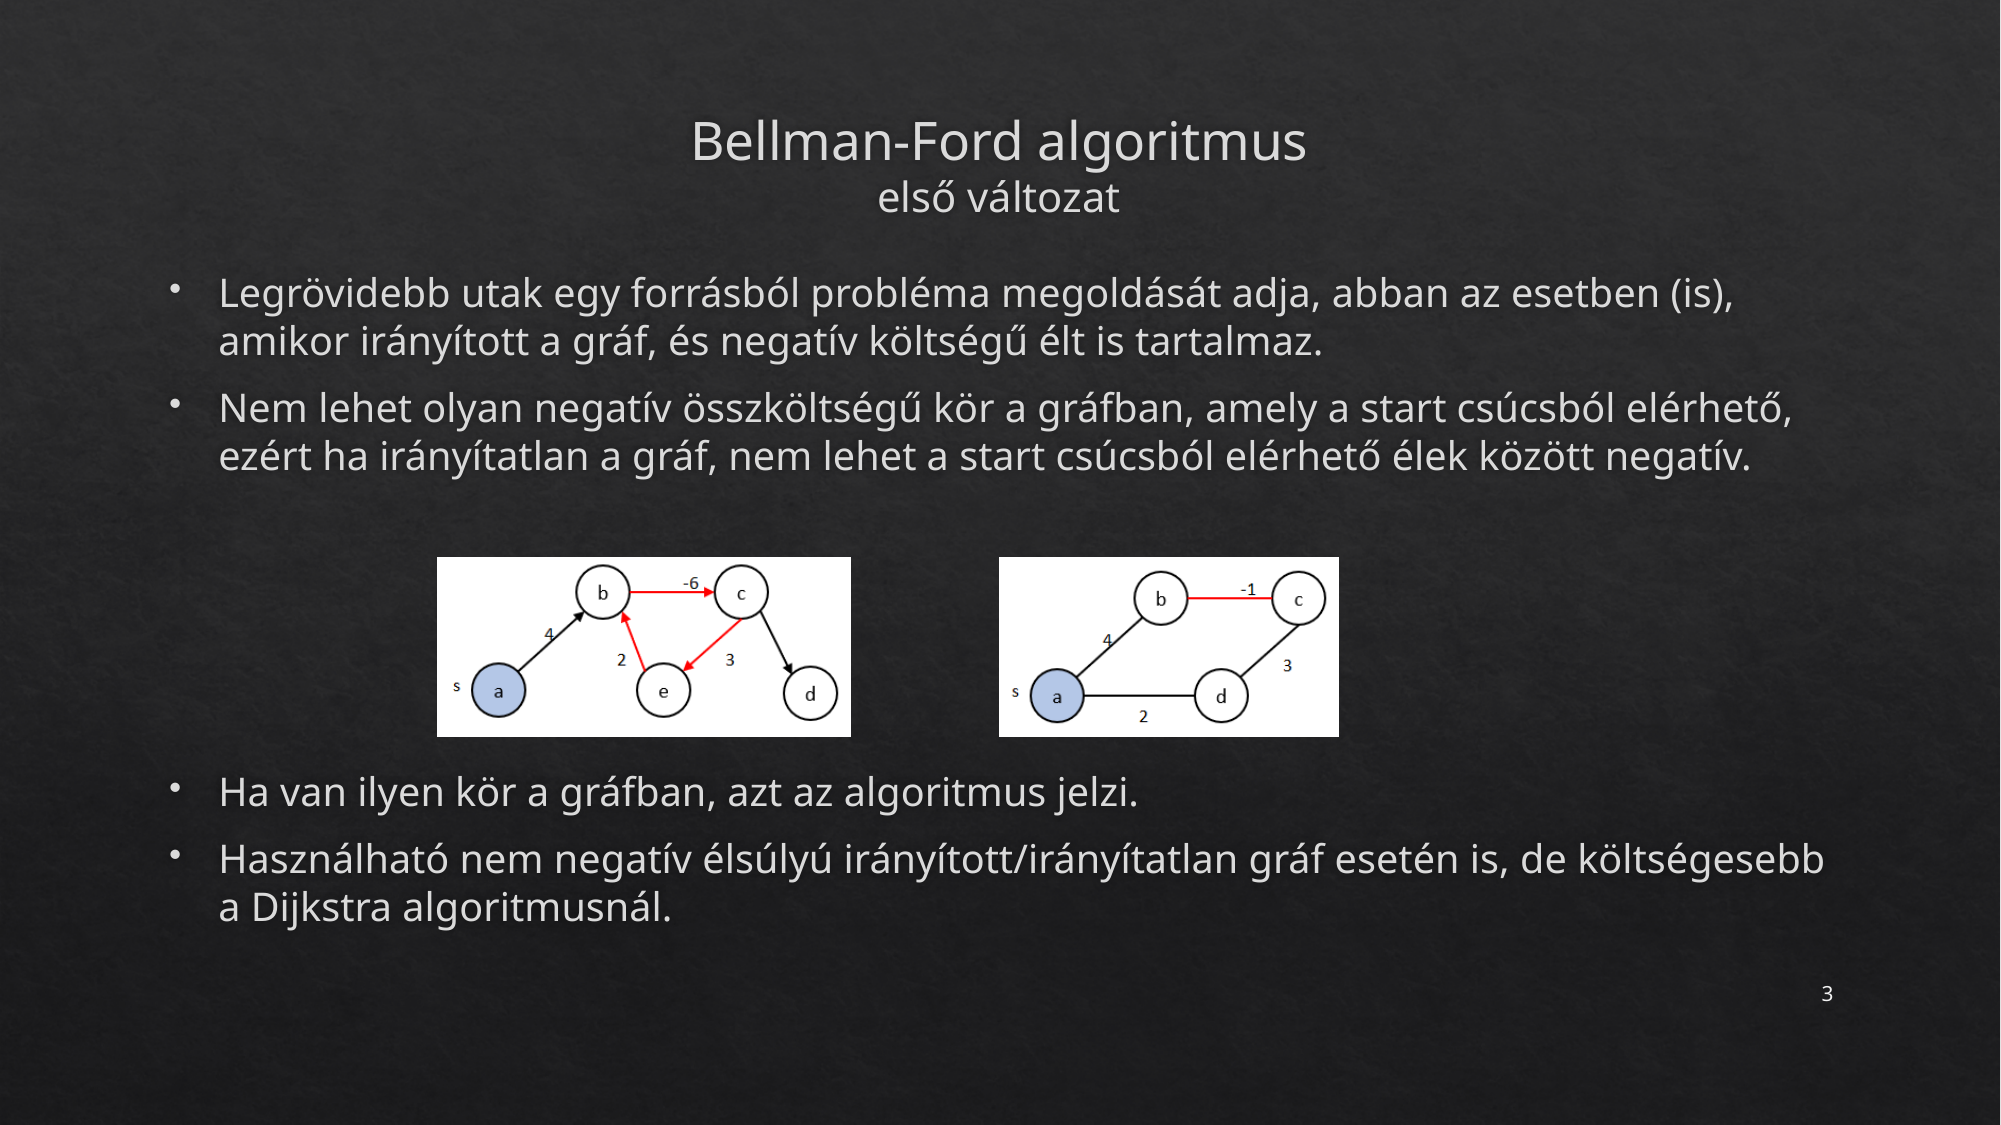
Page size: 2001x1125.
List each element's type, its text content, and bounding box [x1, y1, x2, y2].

slide_number 3 [1724, 965, 1849, 1025]
list Legrövidebb utak egy forrásból probléma megoldását adja, abban az esetben (is), amikor irányított a gráf, és negatív költségű élt is tartalmaz. Nem lehet olyan negatív összköltségű kör a gráfban, amely a start csúcsból elérhető, ezért ha irányítatlan a gráf, nem lehet a start csúcsból elérhető élek között negatív. Ha van ilyen kör a gráfban, azt az algoritmus jelzi. Használható nem negatív élsúlyú irányított/irányítatlan gráf esetén is, de költségesebb a Dijkstra algoritmusnál. [149, 260, 1849, 950]
title Bellman-Ford algoritmus első változat [149, 99, 1849, 229]
picture [436, 556, 851, 737]
picture [998, 556, 1339, 737]
